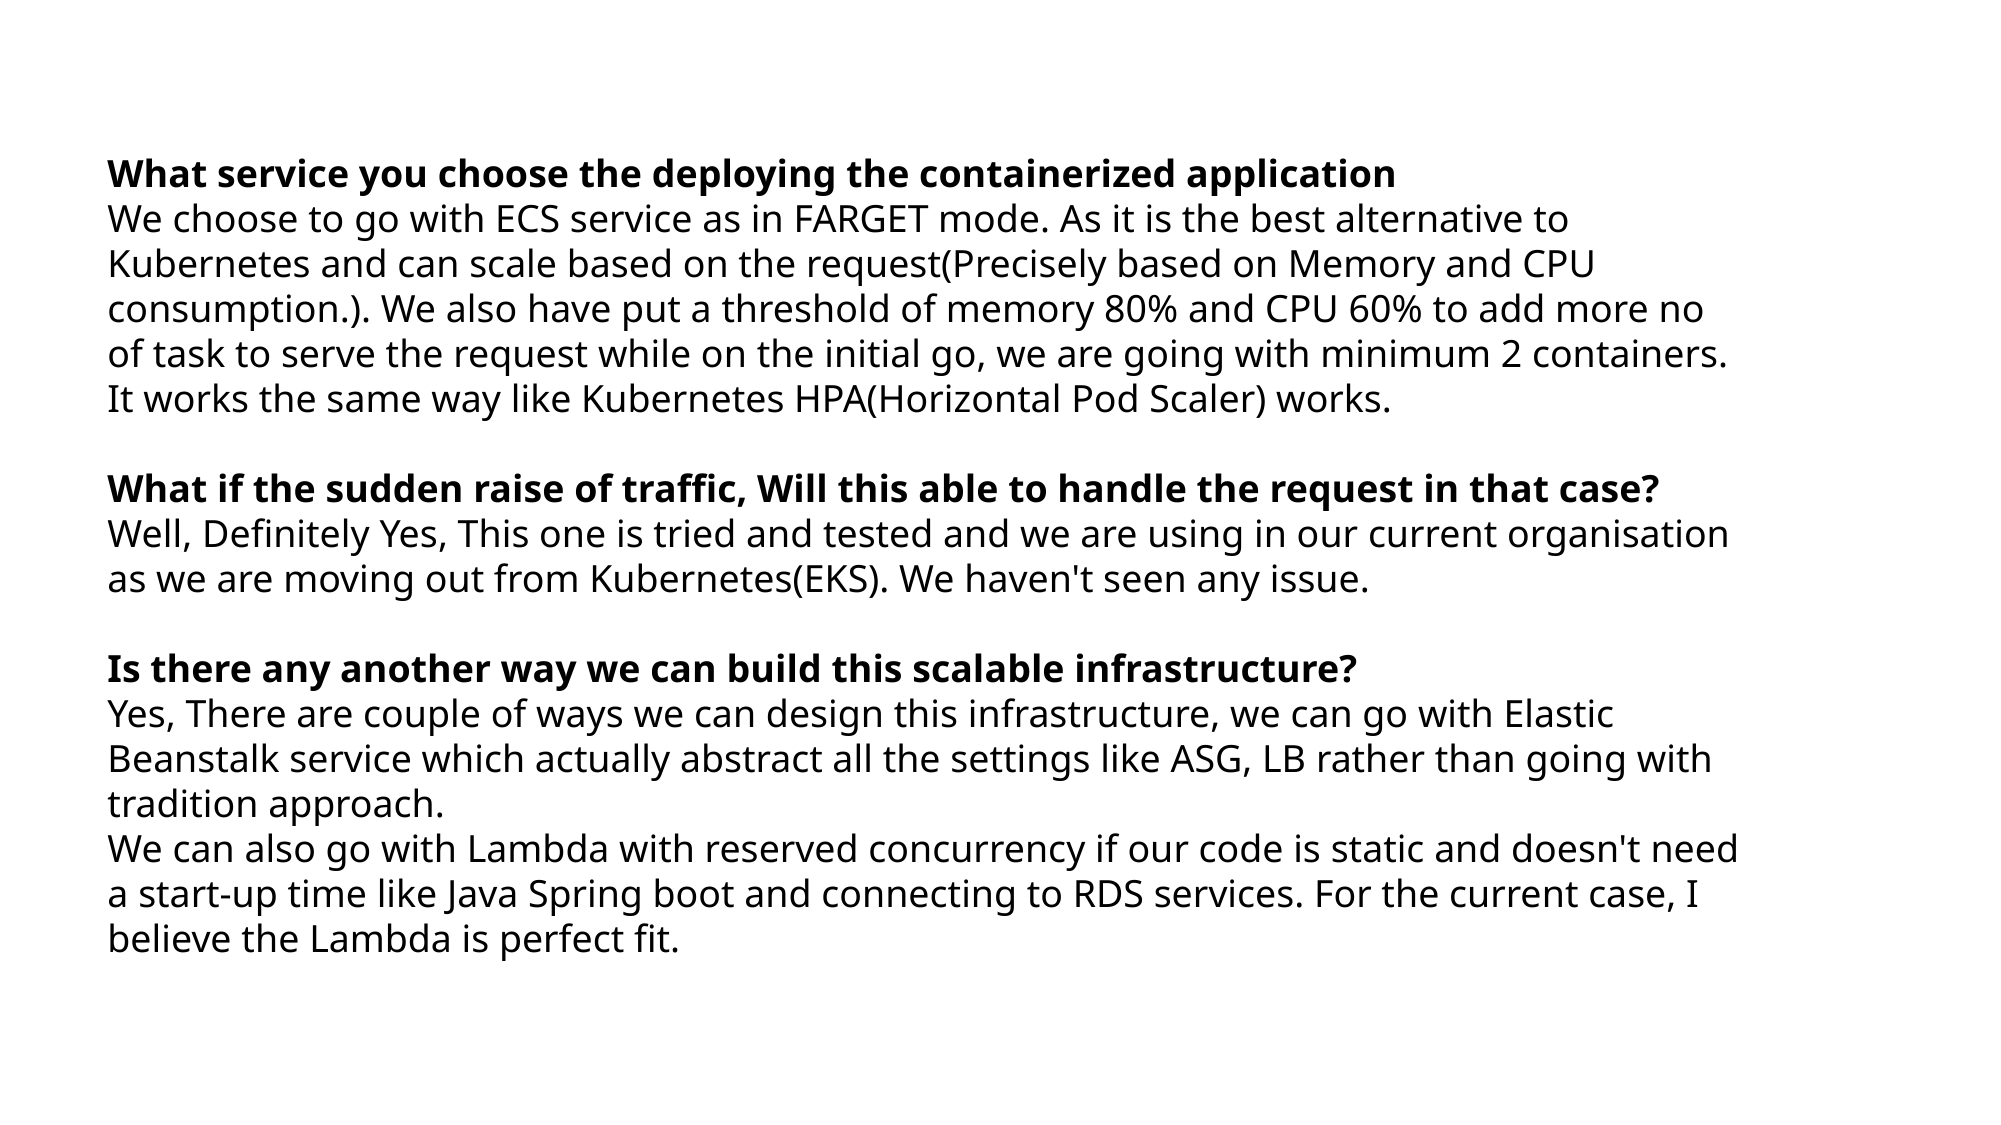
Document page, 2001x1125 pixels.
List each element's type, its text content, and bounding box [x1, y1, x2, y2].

text_box What service you choose the deploying the containerized application We choose to go with ECS service as in FARGET mode. As it is the best alternative to Kubernetes and can scale based on the request(Precisely based on Memory and CPU consumption.). We also have put a threshold of memory 80% and CPU 60% to add more no of task to serve the request while on the initial go, we are going with minimum 2 containers. It works the same way like Kubernetes HPA(Horizontal Pod Scaler) works. What if the sudden raise of traffic, Will this able to handle the request in that case? Well, Definitely Yes, This one is tried and tested and we are using in our current organisation as we are moving out from Kubernetes(EKS). We haven't seen any issue. Is there any another way we can build this scalable infrastructure? Yes, There are couple of ways we can design this infrastructure, we can go with Elastic Beanstalk service which actually abstract all the settings like ASG, LB rather than going with tradition approach. We can also go with Lambda with reserved concurrency if our code is static and doesn't need a start-up time like Java Spring boot and connecting to RDS services. For the current case, I believe the Lambda is perfect fit. [92, 142, 1767, 968]
